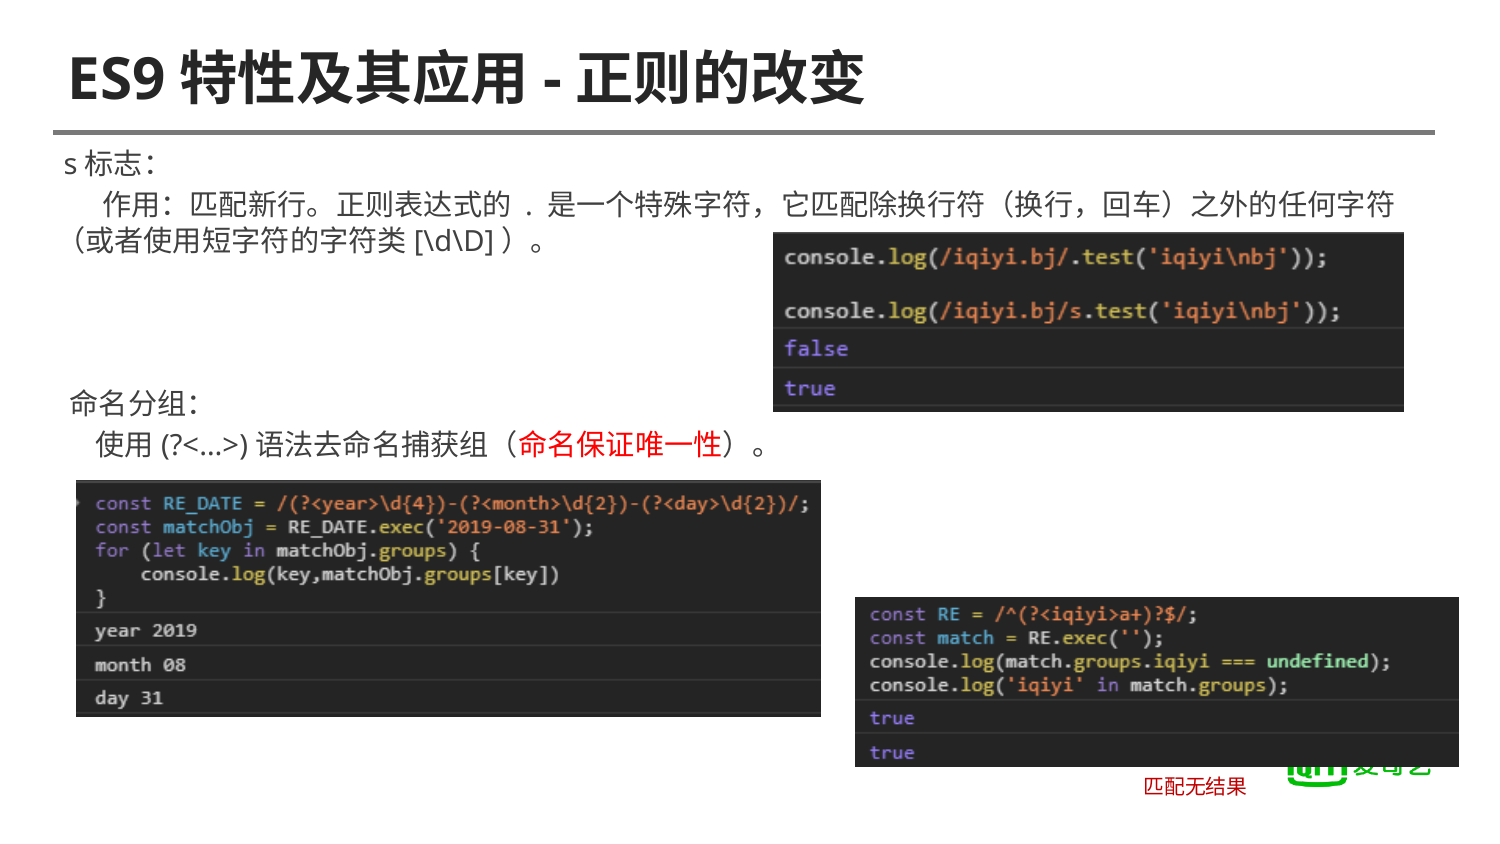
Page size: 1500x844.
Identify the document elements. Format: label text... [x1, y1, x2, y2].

list s标志： 作用：匹配新行。正则表达式的 . 是一个特殊字符，它匹配除换行符（换行，回车）之外的任何字符（或者使用短字符的字符类[\d\D]）。 命名分组： 使用(?<…>)语法去命名捕获组（命名保证唯一性）。 [41, 138, 1424, 753]
text_box 匹配无结果 [1128, 774, 1263, 807]
picture [773, 232, 1404, 412]
picture [76, 480, 821, 718]
picture [855, 597, 1460, 800]
title ES9特性及其应用-正则的改变 [53, 33, 1436, 115]
